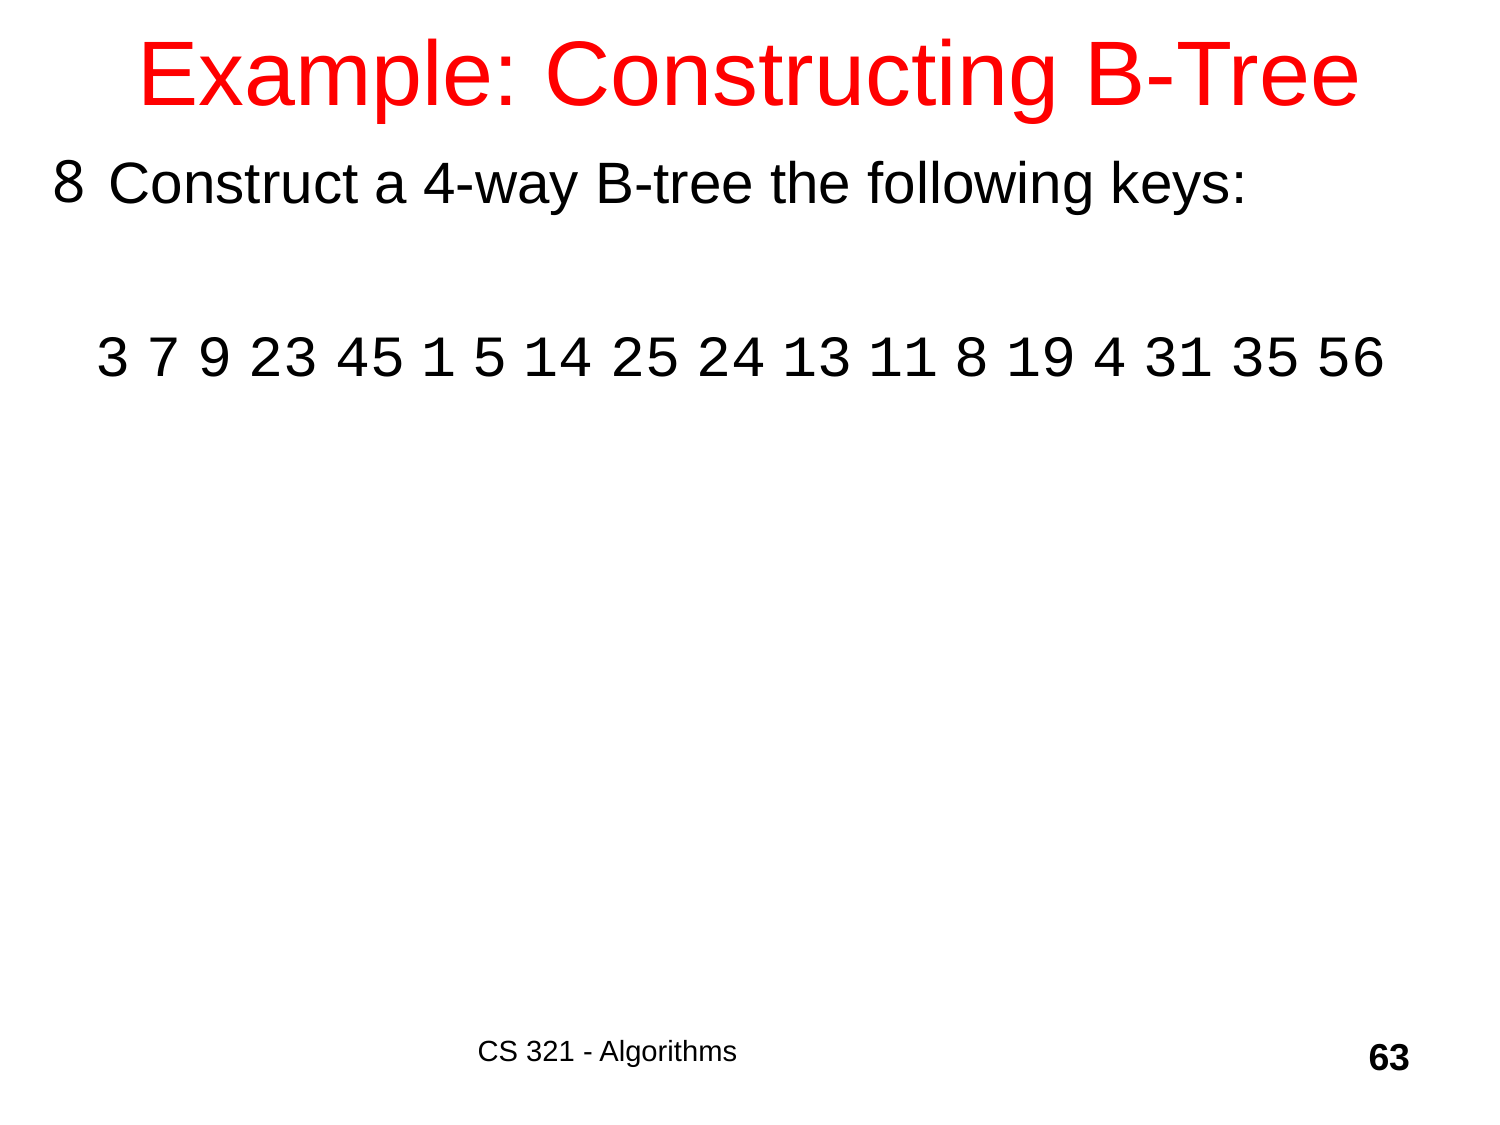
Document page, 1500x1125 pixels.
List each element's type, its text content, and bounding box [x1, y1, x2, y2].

list Construct a 4-way B-tree the following keys: 3 7 9 23 45 1 5 14 25 24 13 11 8 19 4 31 35 56 [37, 137, 1463, 413]
footer CS 321 - Algorithms [462, 1024, 1038, 1101]
slide_number 63 [1112, 1024, 1426, 1101]
title Example: Constructing B-Tree [112, 0, 1388, 137]
